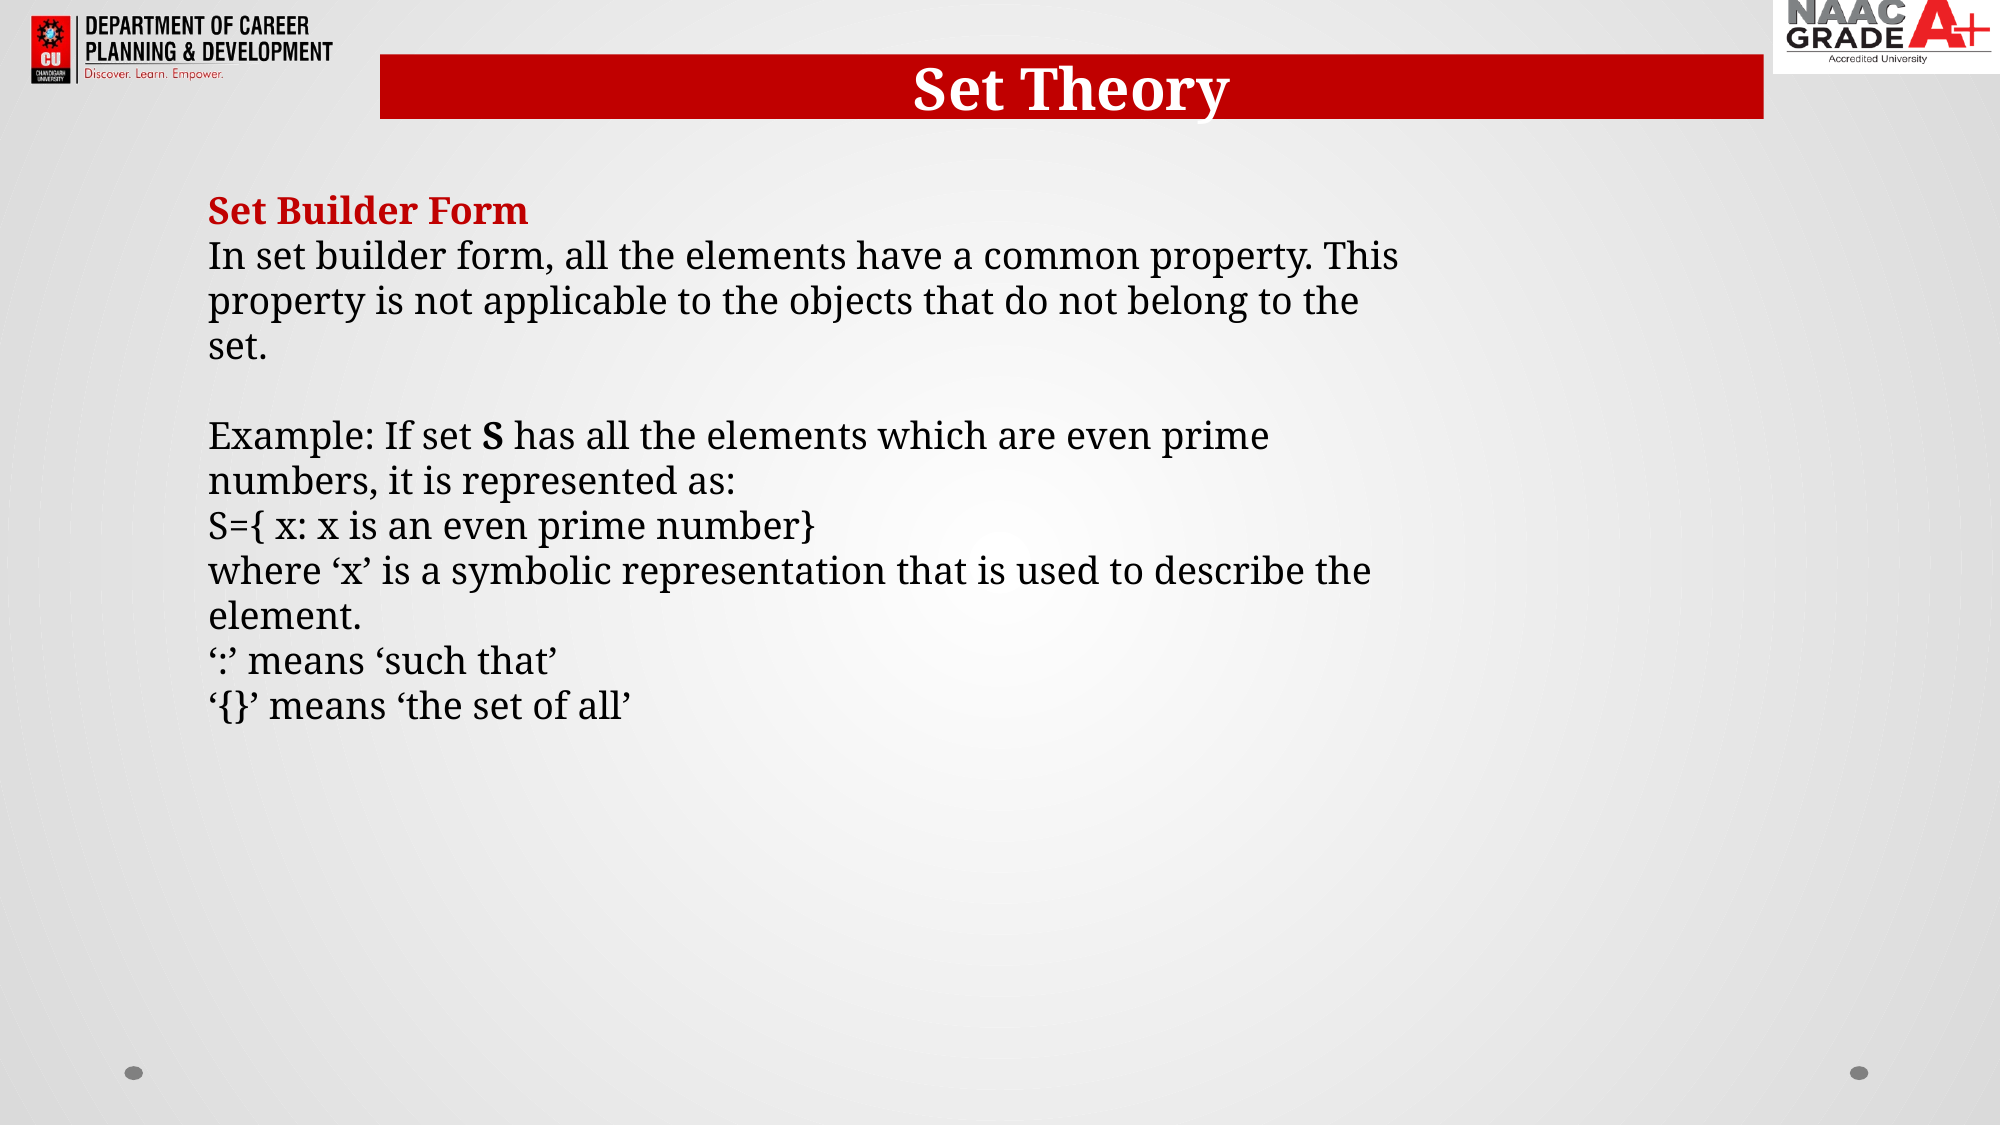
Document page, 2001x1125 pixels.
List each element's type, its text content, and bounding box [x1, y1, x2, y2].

picture [23, 0, 349, 100]
text_box Set Theory [378, 52, 1766, 121]
text_box Set Builder Form In set builder form, all the elements have a common property. This property is not applicable to the objects that do not belong to the set. Example: If set S has all the elements which are even prime numbers, it is represented as: S={ x: x is an even prime number} where ‘x’ is a symbolic representation that is used to describe the element. ‘:’ means ‘such that’ ‘{}’ means ‘the set of all’ [193, 179, 1430, 735]
picture [1772, 0, 2000, 74]
